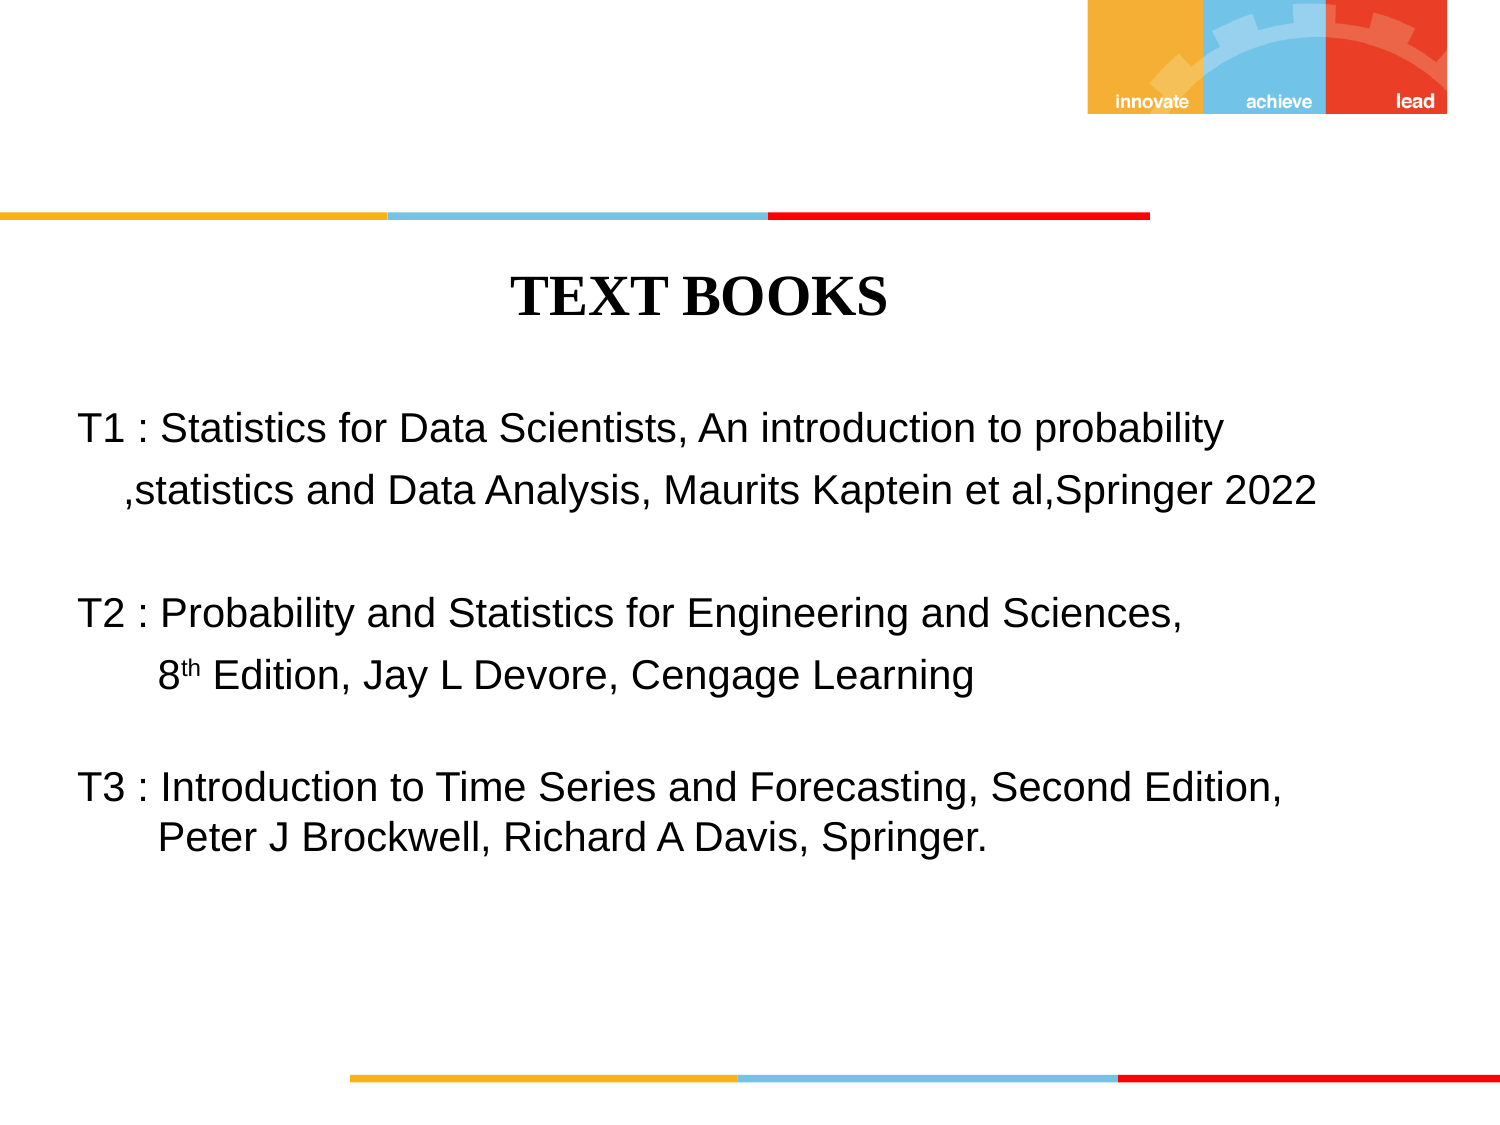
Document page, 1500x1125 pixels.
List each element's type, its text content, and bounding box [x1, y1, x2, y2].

picture [1087, 0, 1448, 114]
text_box TEXT BOOKS T1 : Statistics for Data Scientists, An introduction to probability ,statistics and Data Analysis, Maurits Kaptein et al,Springer 2022 T2 : Probability and Statistics for Engineering and Sciences, 8th Edition, Jay L Devore, Cengage Learning T3 : Introduction to Time Series and Forecasting, Second Edition, Peter J Brockwell, Richard A Davis, Springer. [62, 249, 1338, 975]
